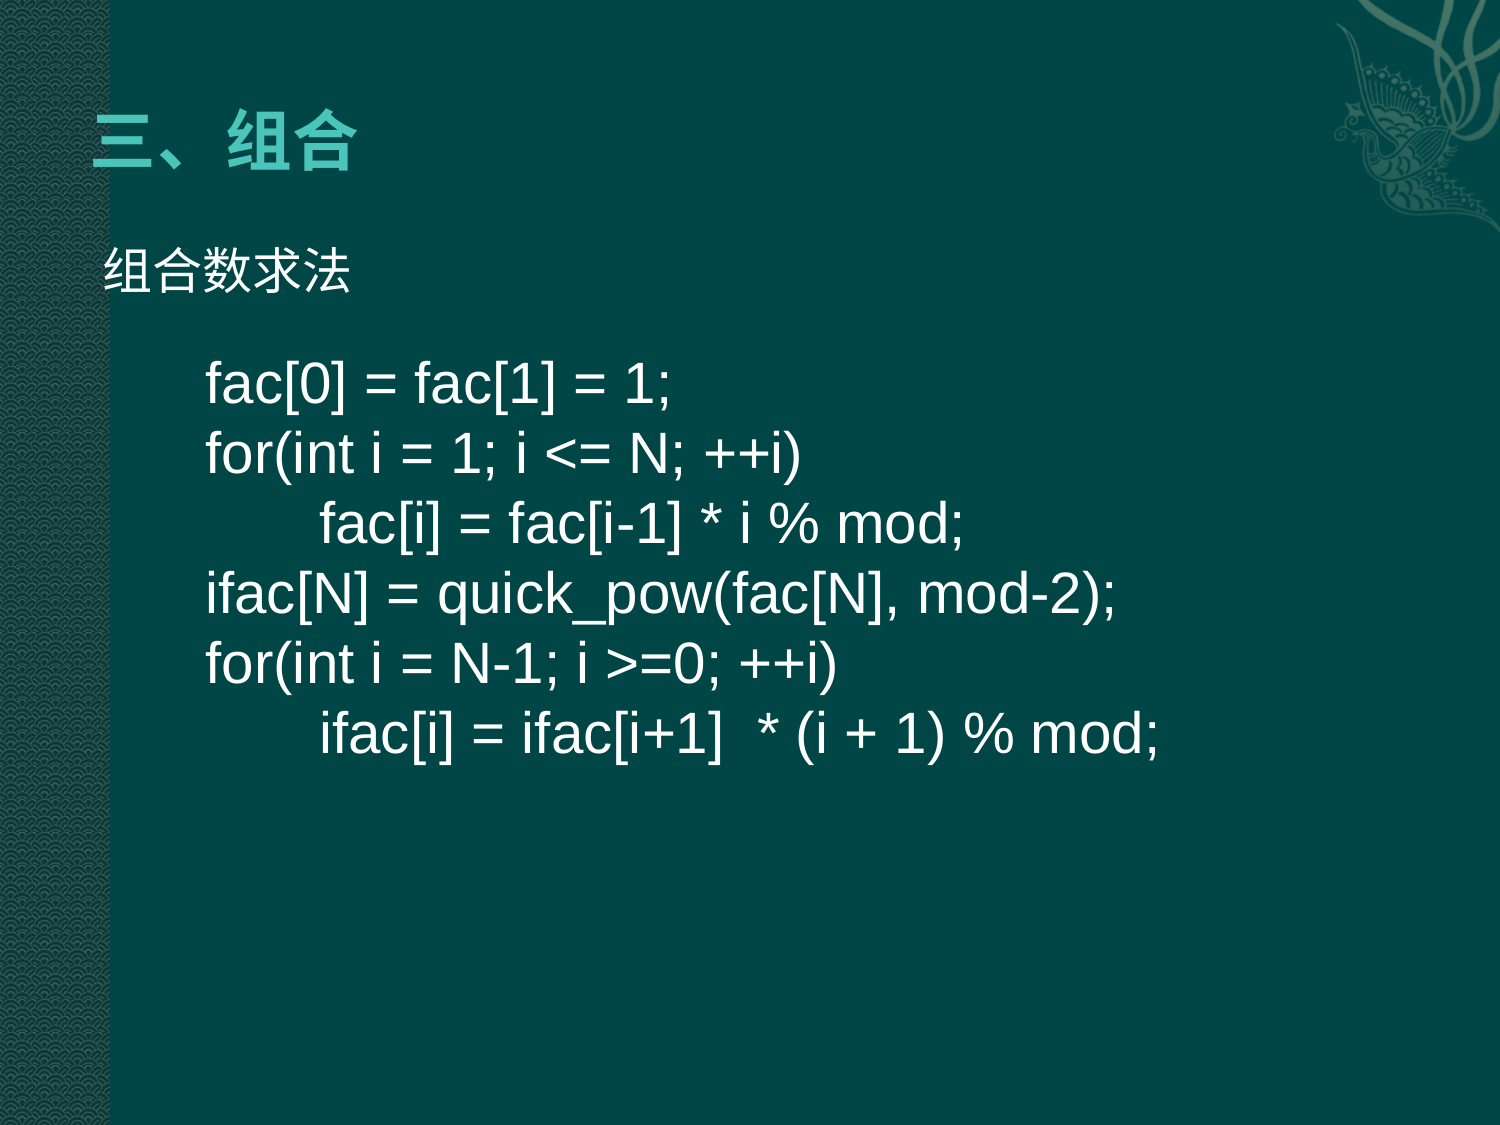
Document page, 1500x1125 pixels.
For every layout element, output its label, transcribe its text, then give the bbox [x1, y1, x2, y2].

picture [0, 0, 110, 1125]
text_box fac[0] = fac[1] = 1; for(int i = 1; i <= N; ++i) fac[i] = fac[i-1] * i % mod; ifac[N] = quick_pow(fac[N], mod-2); for(int i = N-1; i >=0; ++i) ifac[i] = ifac[i+1] * (i + 1) % mod; [125, 338, 1225, 913]
list 组合数求法 [53, 231, 408, 303]
title 三、组合 [75, 45, 1351, 233]
